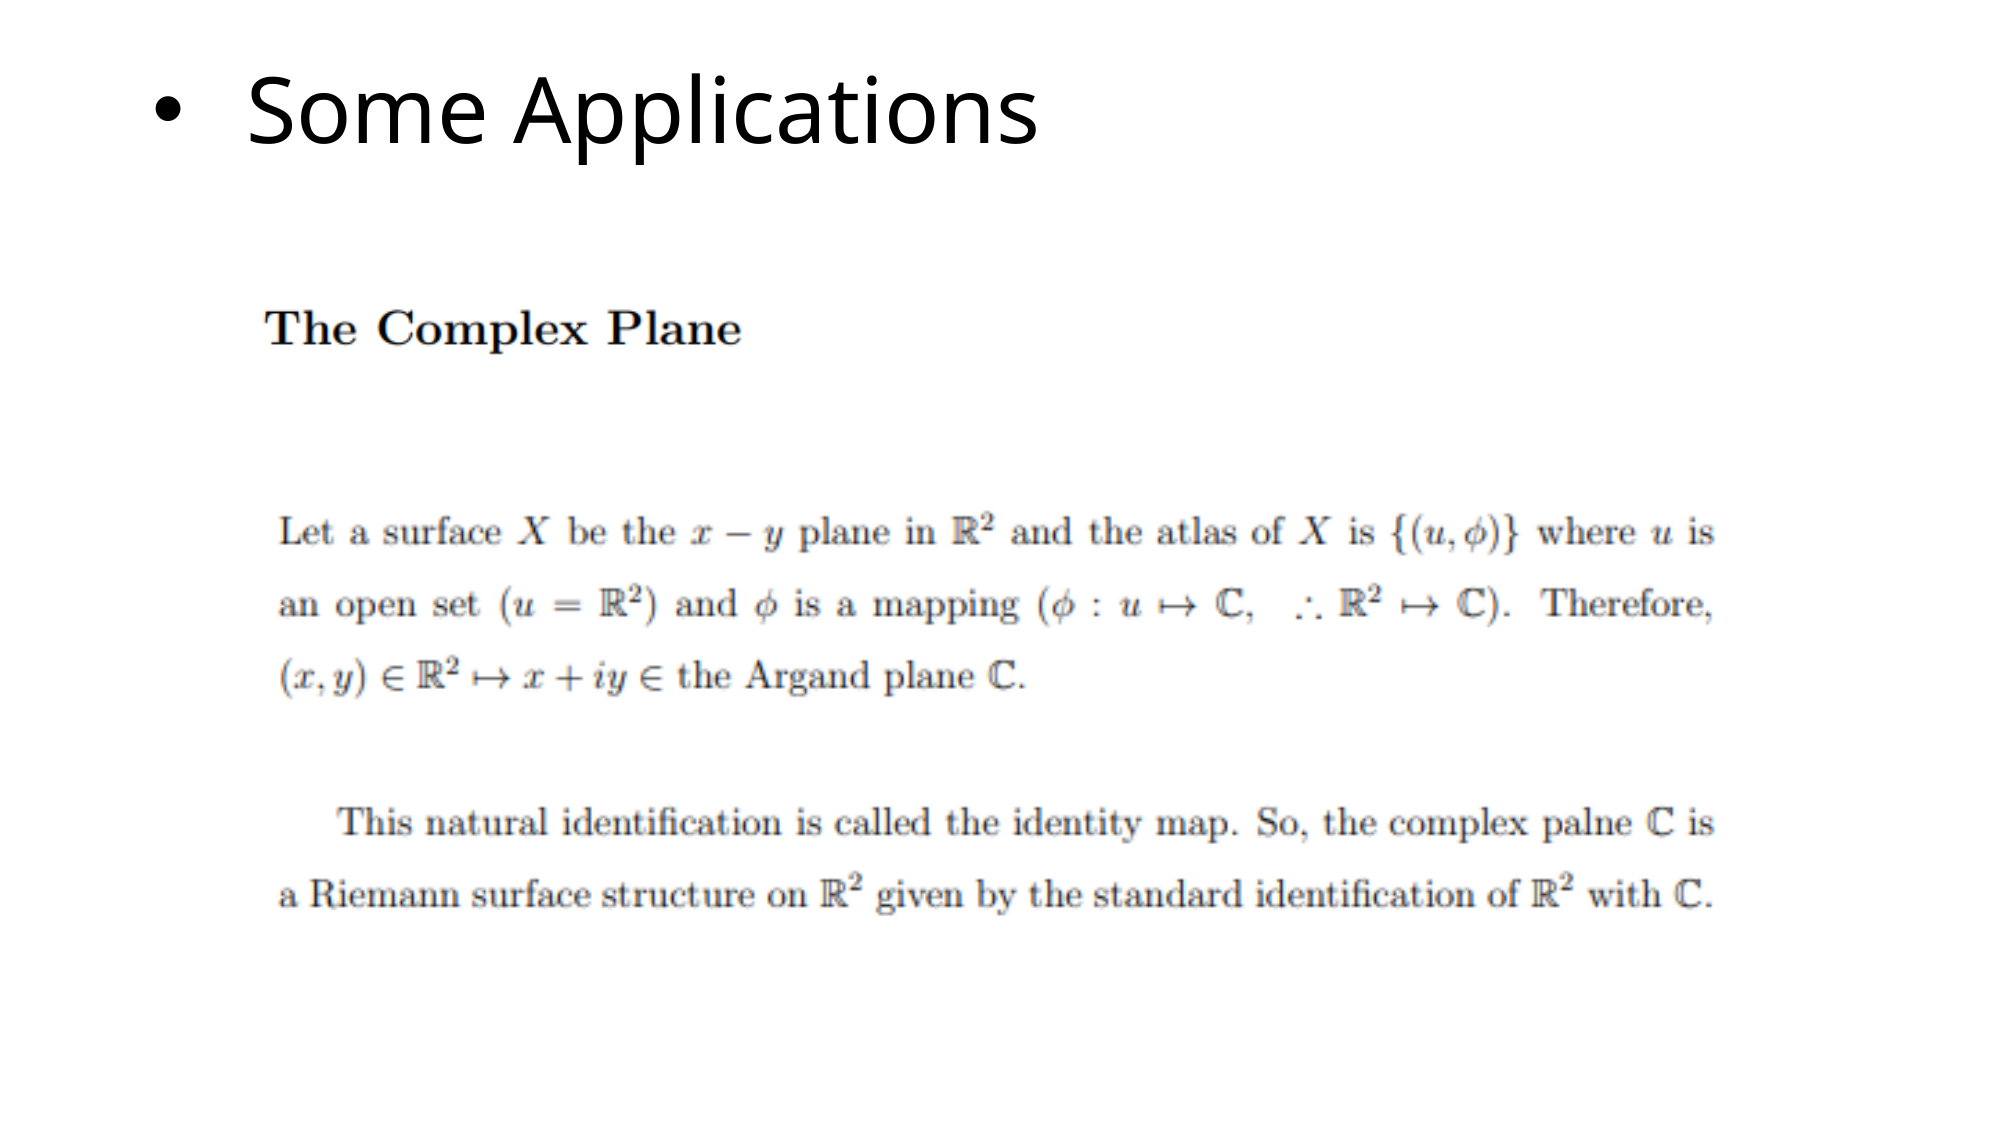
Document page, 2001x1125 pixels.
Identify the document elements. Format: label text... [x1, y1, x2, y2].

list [239, 256, 780, 393]
title Some Applications [137, 59, 1863, 278]
picture [235, 473, 1765, 941]
